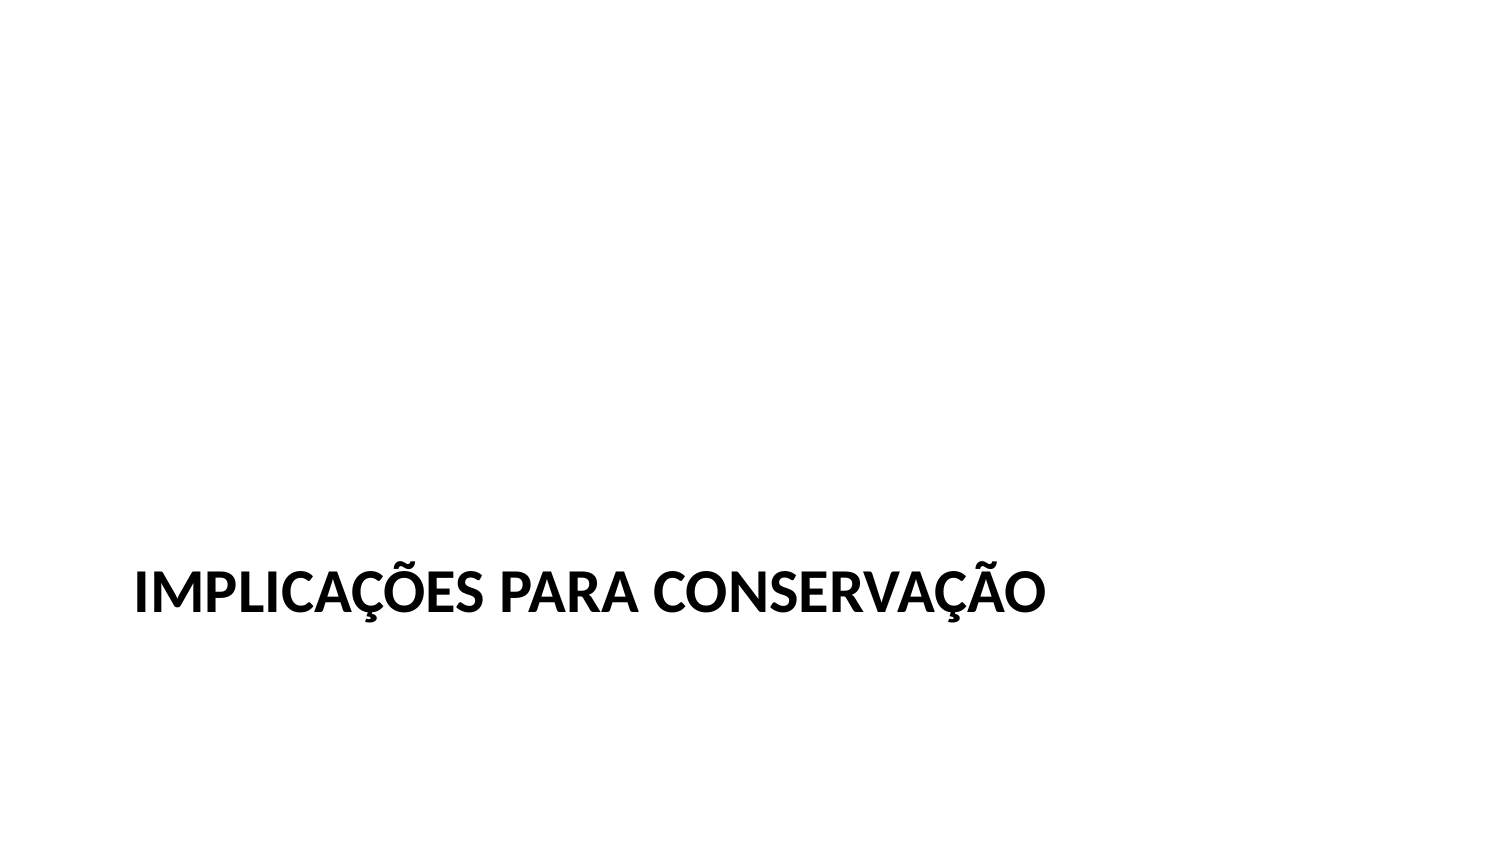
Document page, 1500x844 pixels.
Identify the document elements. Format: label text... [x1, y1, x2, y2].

title Implicações para Conservação [118, 542, 1394, 710]
